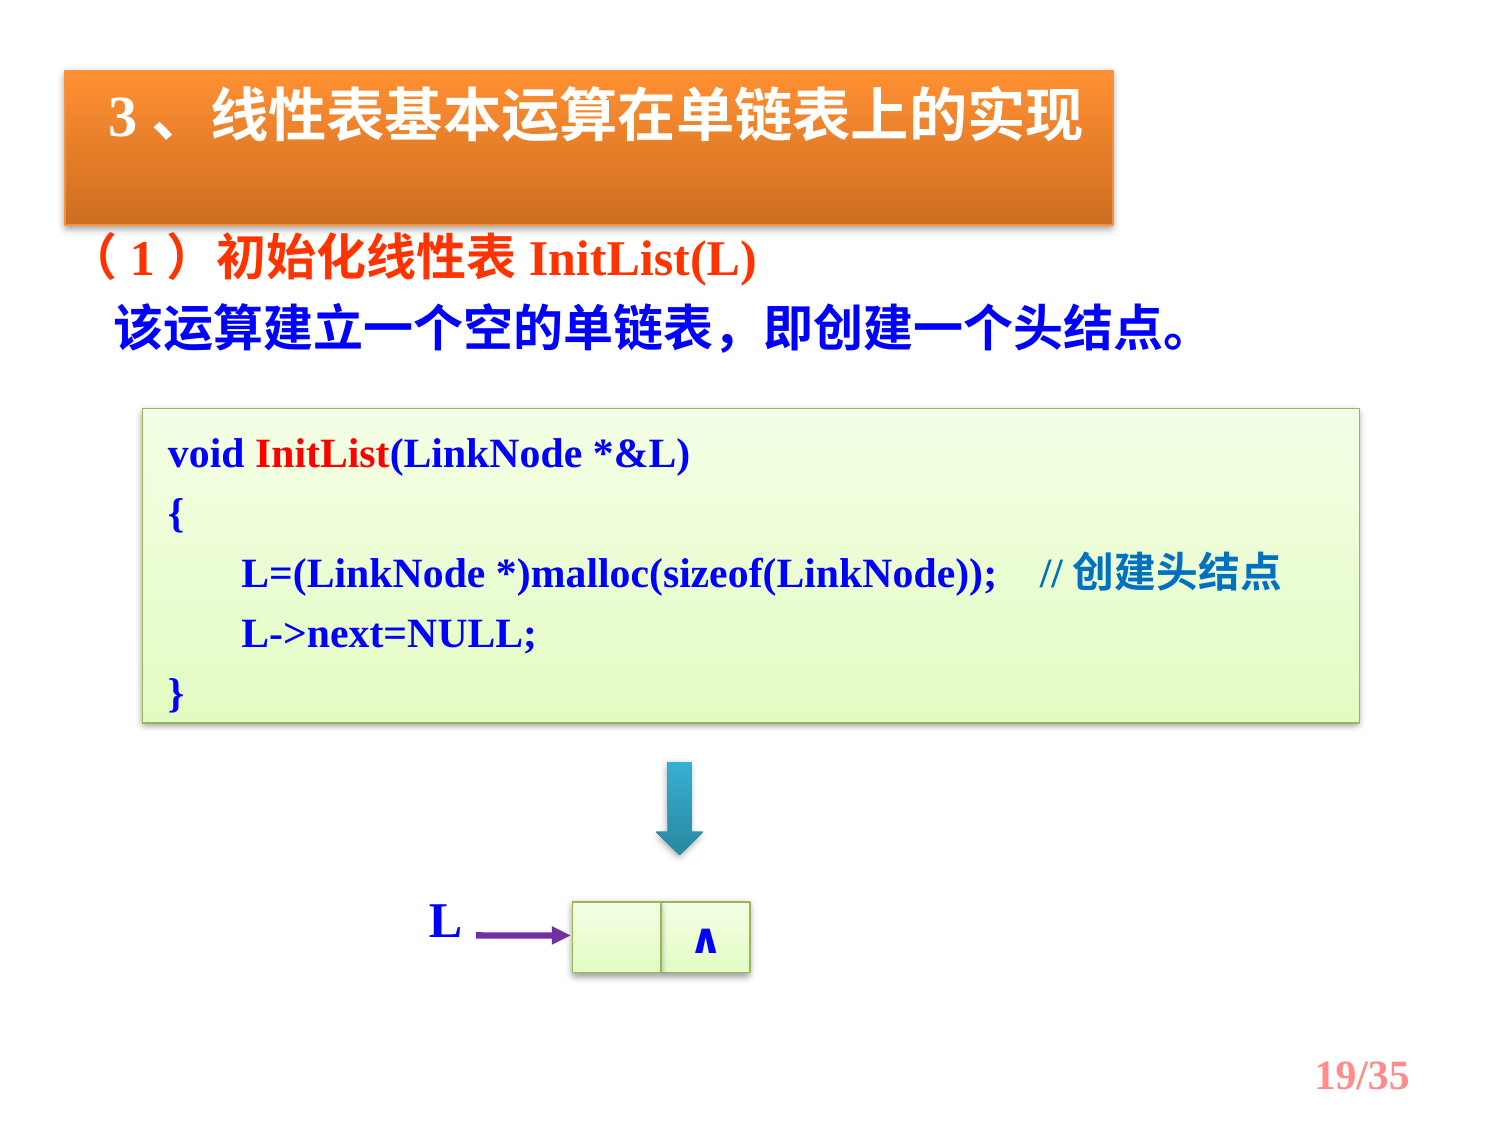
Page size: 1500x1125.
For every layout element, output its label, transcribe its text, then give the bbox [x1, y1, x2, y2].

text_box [428, 761, 751, 973]
text_box 3、线性表基本运算在单链表上的实现 [64, 70, 1114, 207]
slide_number 19/35 [1074, 1042, 1425, 1103]
text_box void InitList(LinkNode *&L) { L=(LinkNode *)malloc(sizeof(LinkNode)); //创建头结点 L->next=NULL; } [142, 408, 1360, 724]
text_box （1）初始化线性表InitList(L) 该运算建立一个空的单链表，即创建一个头结点。 [53, 207, 1424, 364]
